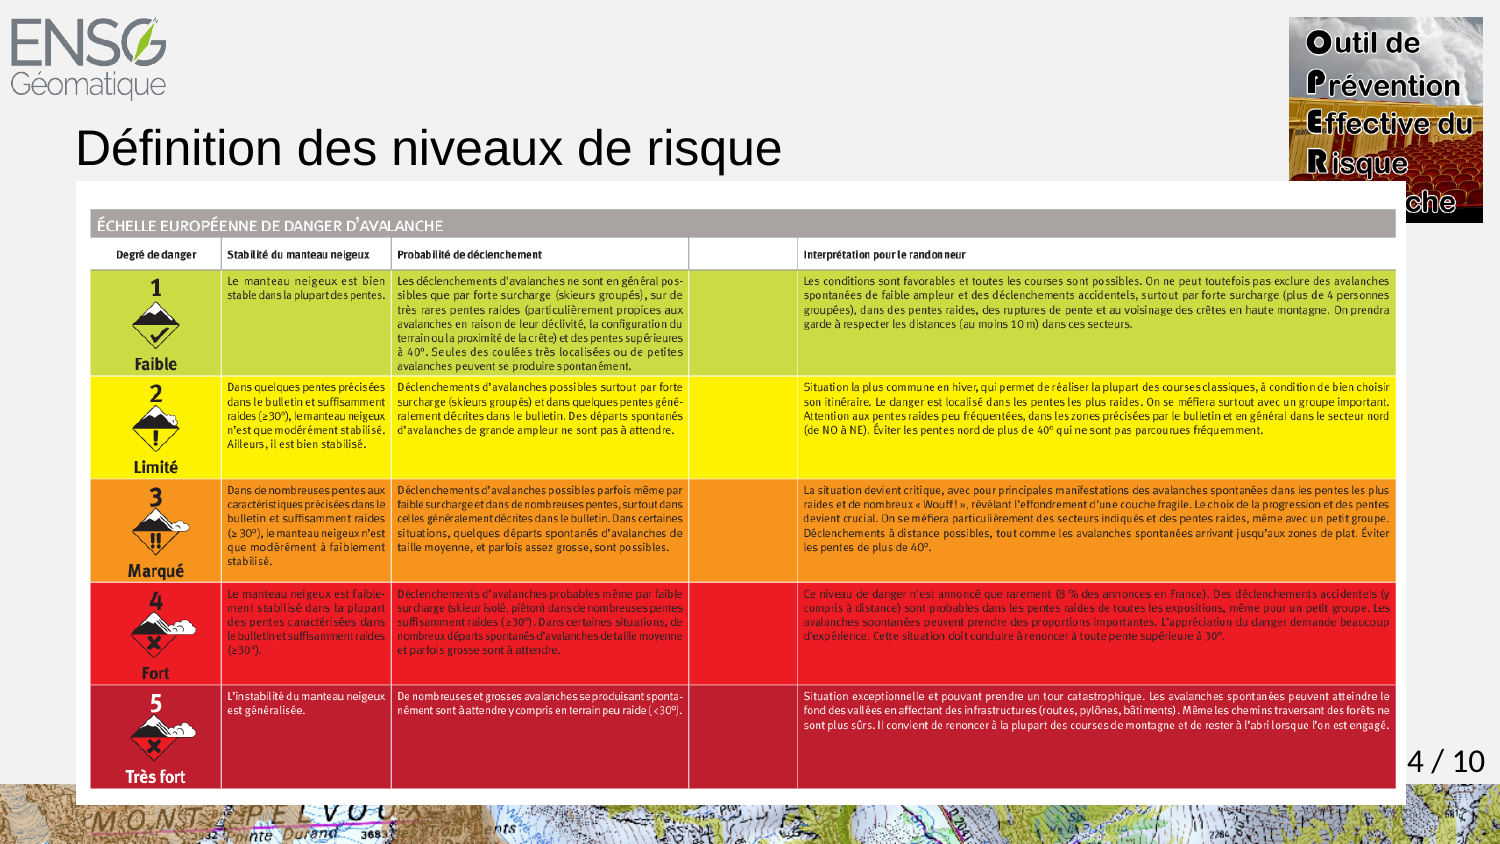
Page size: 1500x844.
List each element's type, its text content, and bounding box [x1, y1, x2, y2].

title Définition des niveaux de risque [75, 33, 1425, 257]
picture [1289, 17, 1483, 223]
picture [0, 181, 1500, 844]
slide_number 4 / 10 [1410, 727, 1500, 790]
picture [11, 17, 166, 101]
